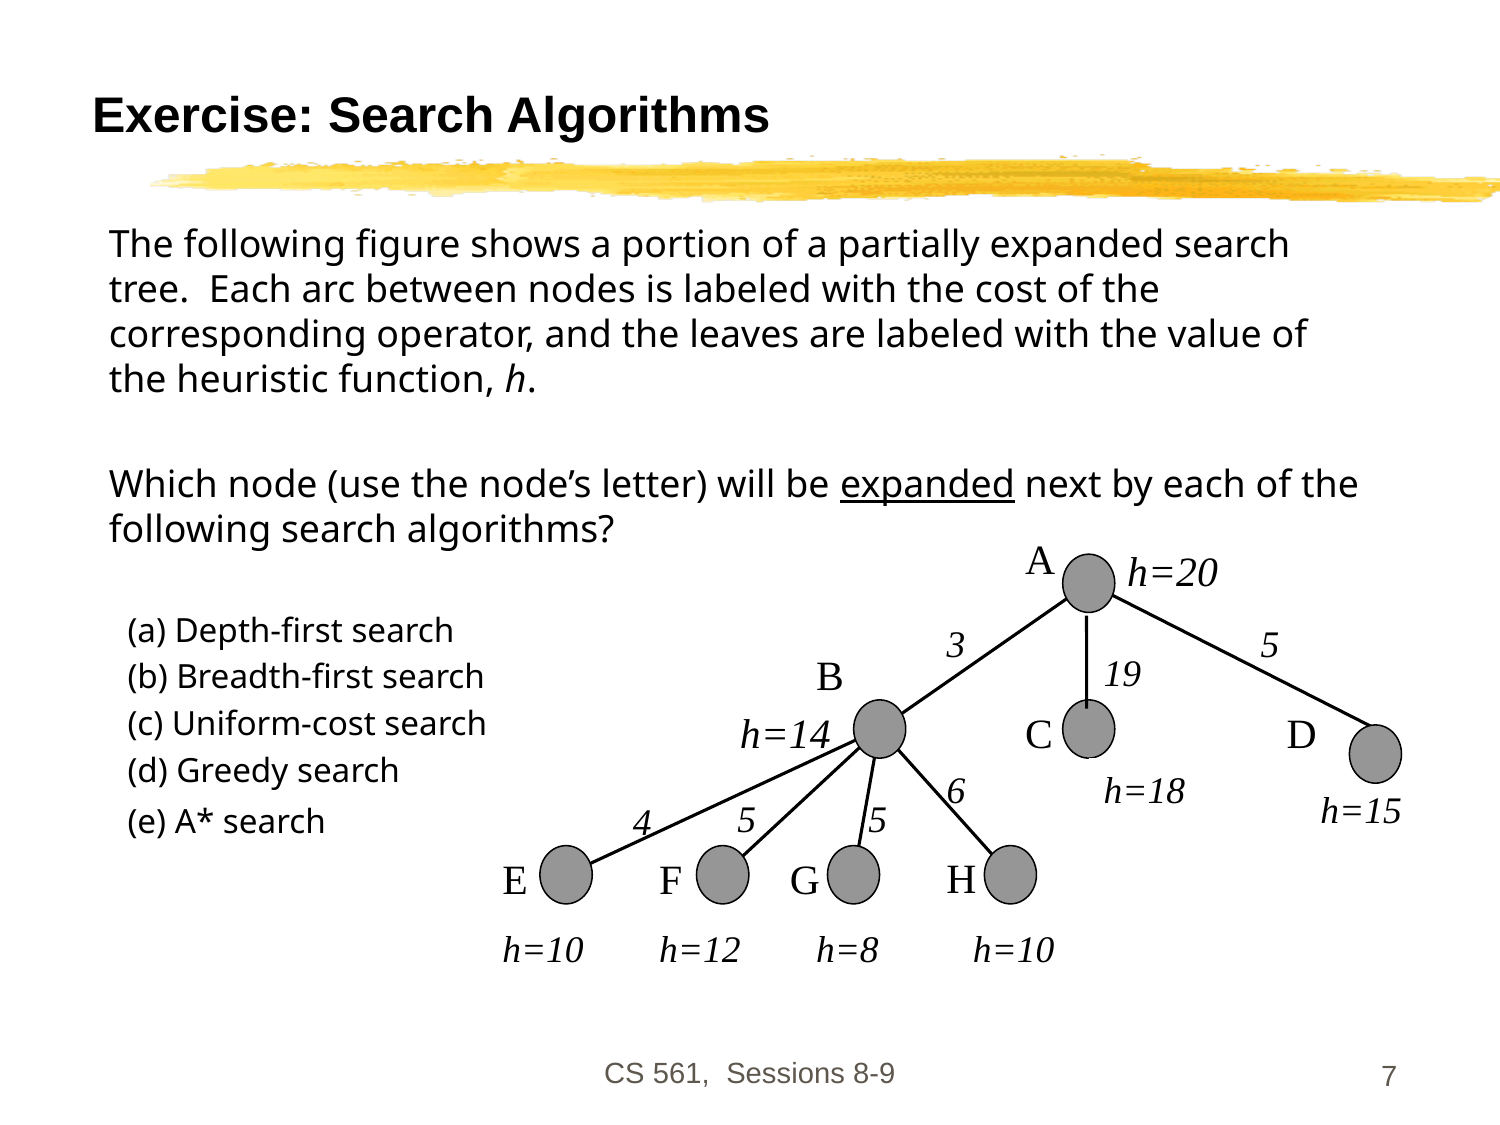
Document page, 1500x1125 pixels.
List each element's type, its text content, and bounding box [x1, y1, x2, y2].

footer CS 561, Sessions 8-9 [512, 1021, 988, 1098]
list The following figure shows a portion of a partially expanded search tree. Each arc between nodes is labeled with the cost of the corresponding operator, and the leaves are labeled with the value of the heuristic function, h. Which node (use the node’s letter) will be expanded next by each of the following search algorithms? (a) Depth-first search (b) Breadth-first search (c) Uniform-cost search (d) Greedy search (e) A* search [37, 212, 1380, 994]
title Exercise: Search Algorithms [76, 37, 1415, 151]
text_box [487, 524, 1463, 1006]
picture [150, 149, 1500, 213]
slide_number 7 [1099, 1024, 1413, 1101]
